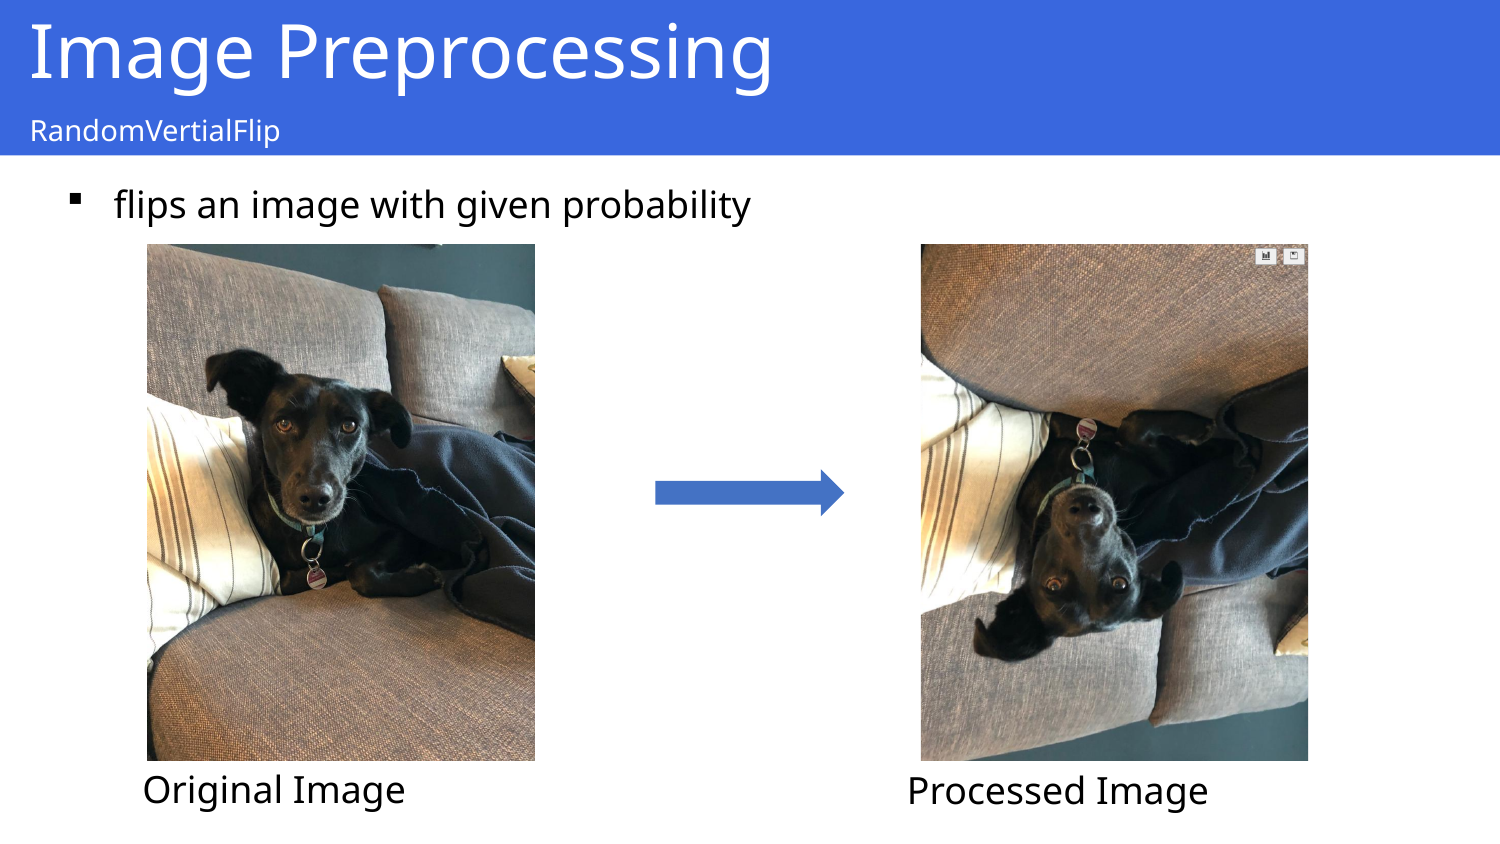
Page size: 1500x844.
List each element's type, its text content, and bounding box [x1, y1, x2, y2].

picture [147, 244, 535, 761]
text_box flips an image with given probability [52, 173, 1436, 279]
list RandomVertialFlip [0, 108, 1500, 156]
text_box [654, 466, 846, 519]
text_box Processed Image [892, 759, 1225, 820]
list Image Preprocessing [0, 0, 1500, 108]
picture [920, 244, 1309, 761]
text_box Original Image [127, 758, 421, 819]
